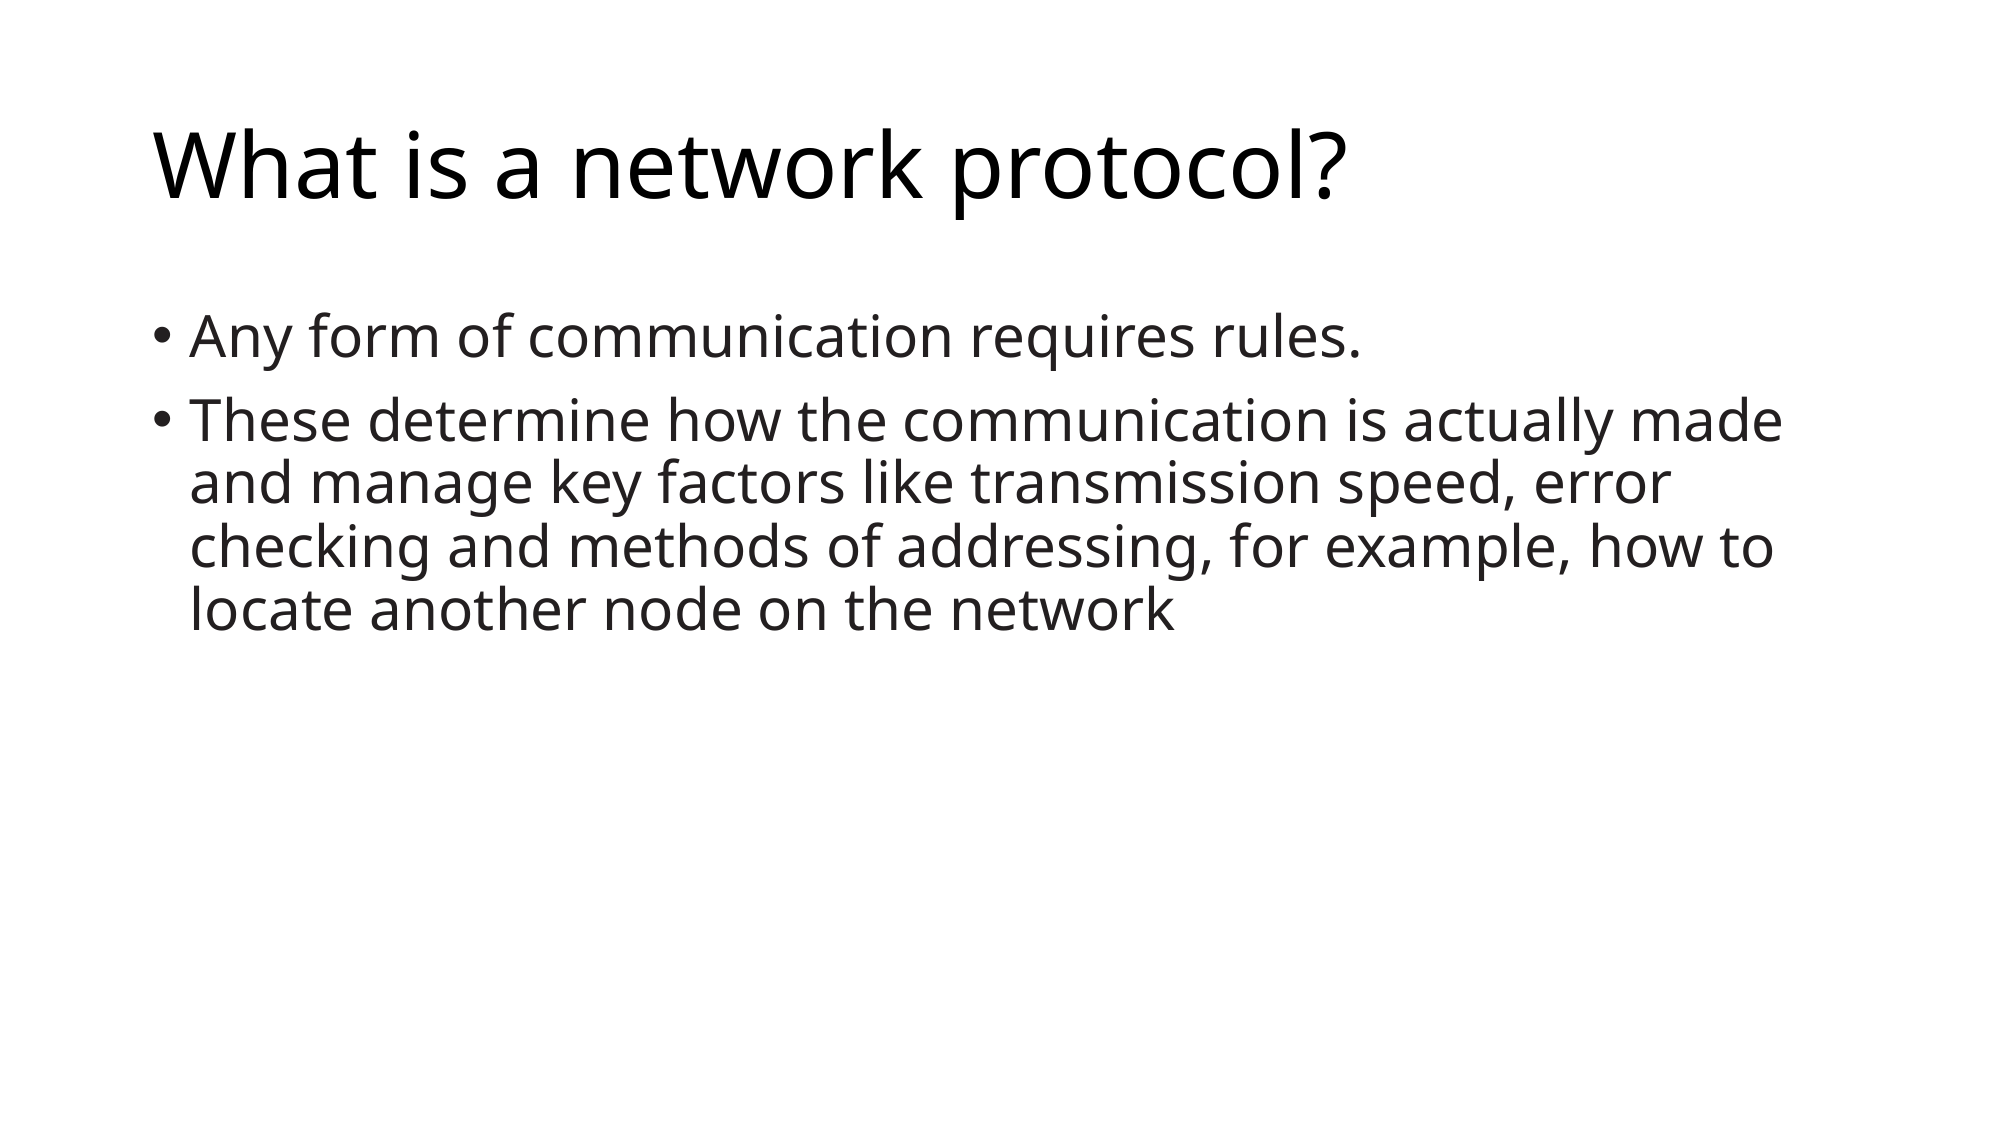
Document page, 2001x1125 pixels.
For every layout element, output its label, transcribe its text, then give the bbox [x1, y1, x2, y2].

list Any form of communication requires rules. These determine how the communication is actually made and manage key factors like transmission speed, error checking and methods of addressing, for example, how to locate another node on the network [137, 299, 1863, 1014]
title What is a network protocol? [137, 59, 1863, 278]
